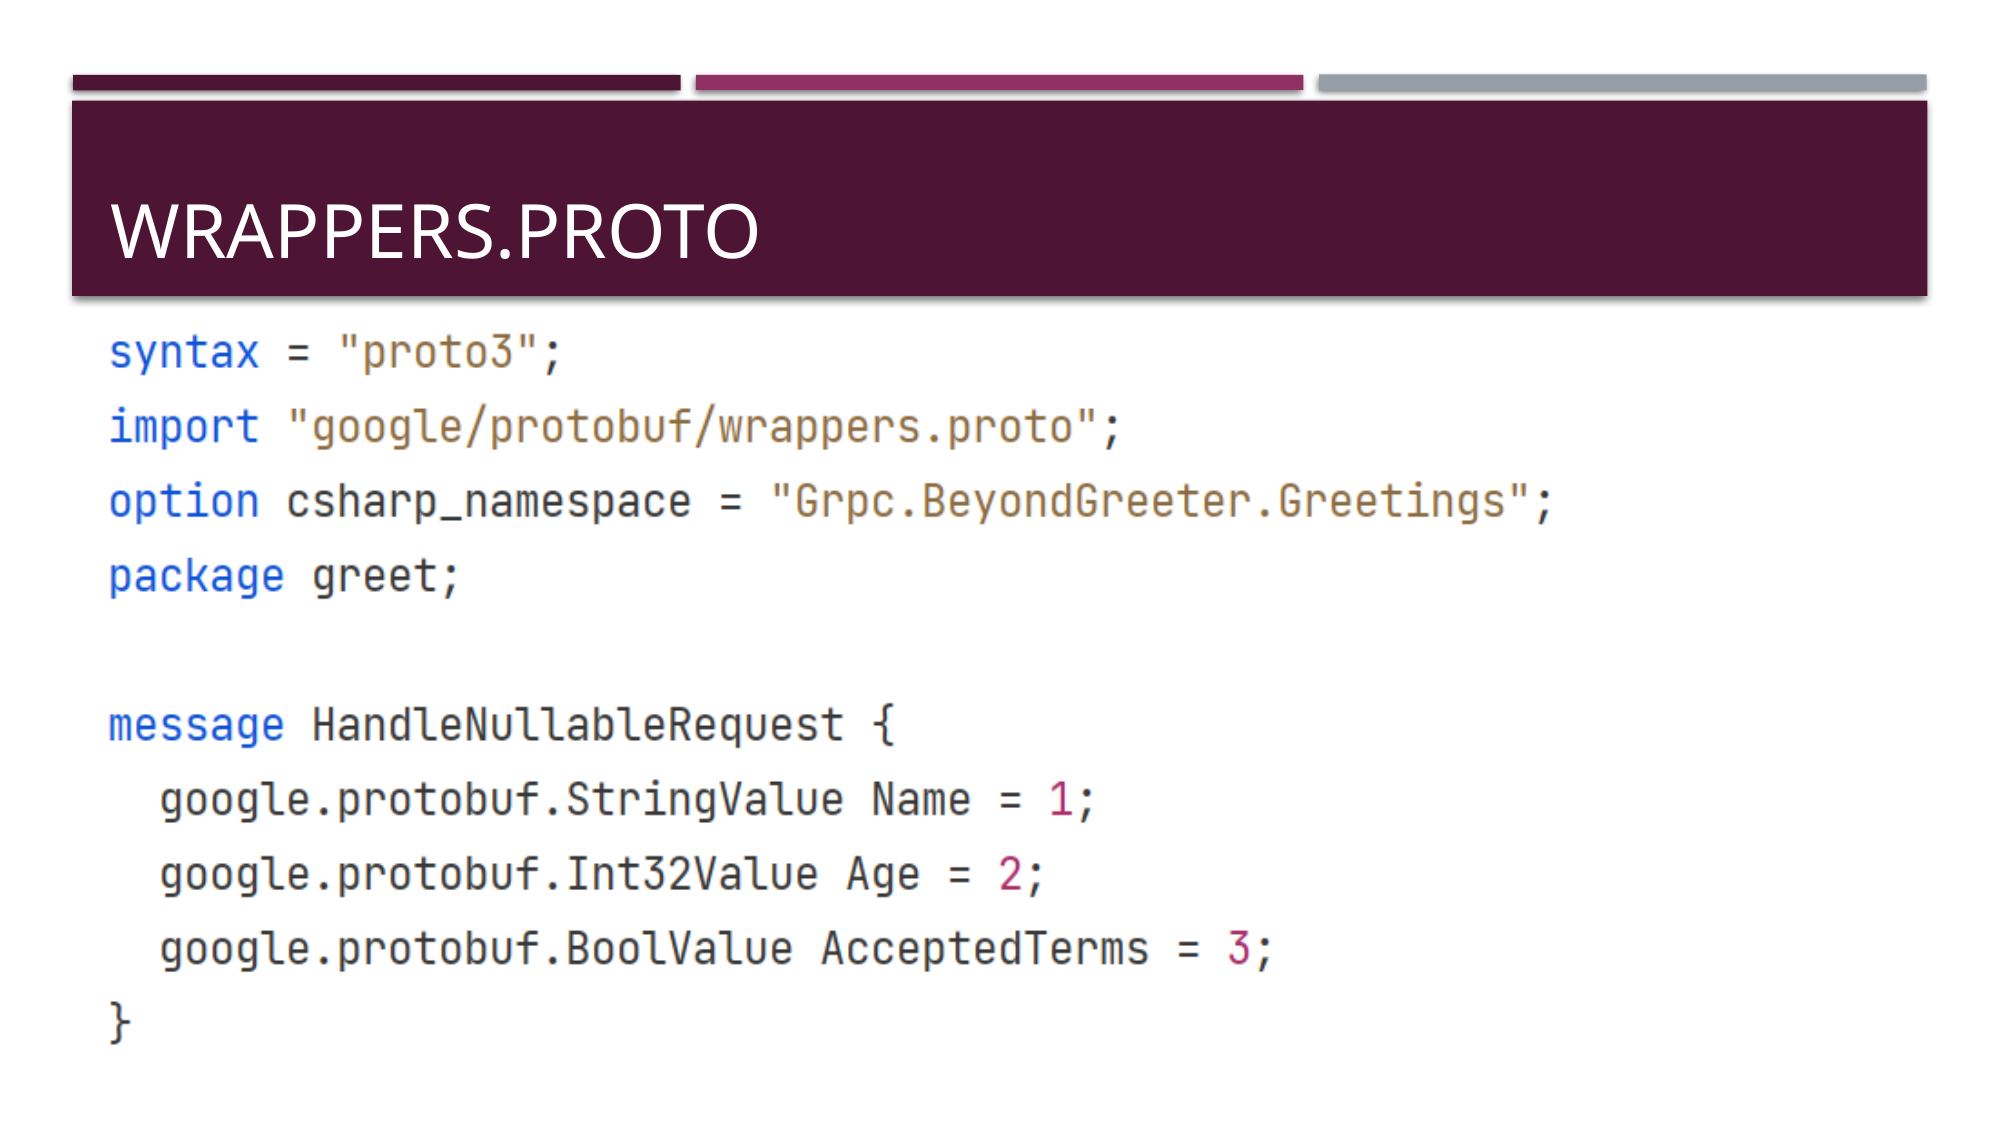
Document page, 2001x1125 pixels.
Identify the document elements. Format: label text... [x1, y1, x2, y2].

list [94, 326, 1590, 1056]
title Wrappers.proto [95, 115, 1905, 282]
